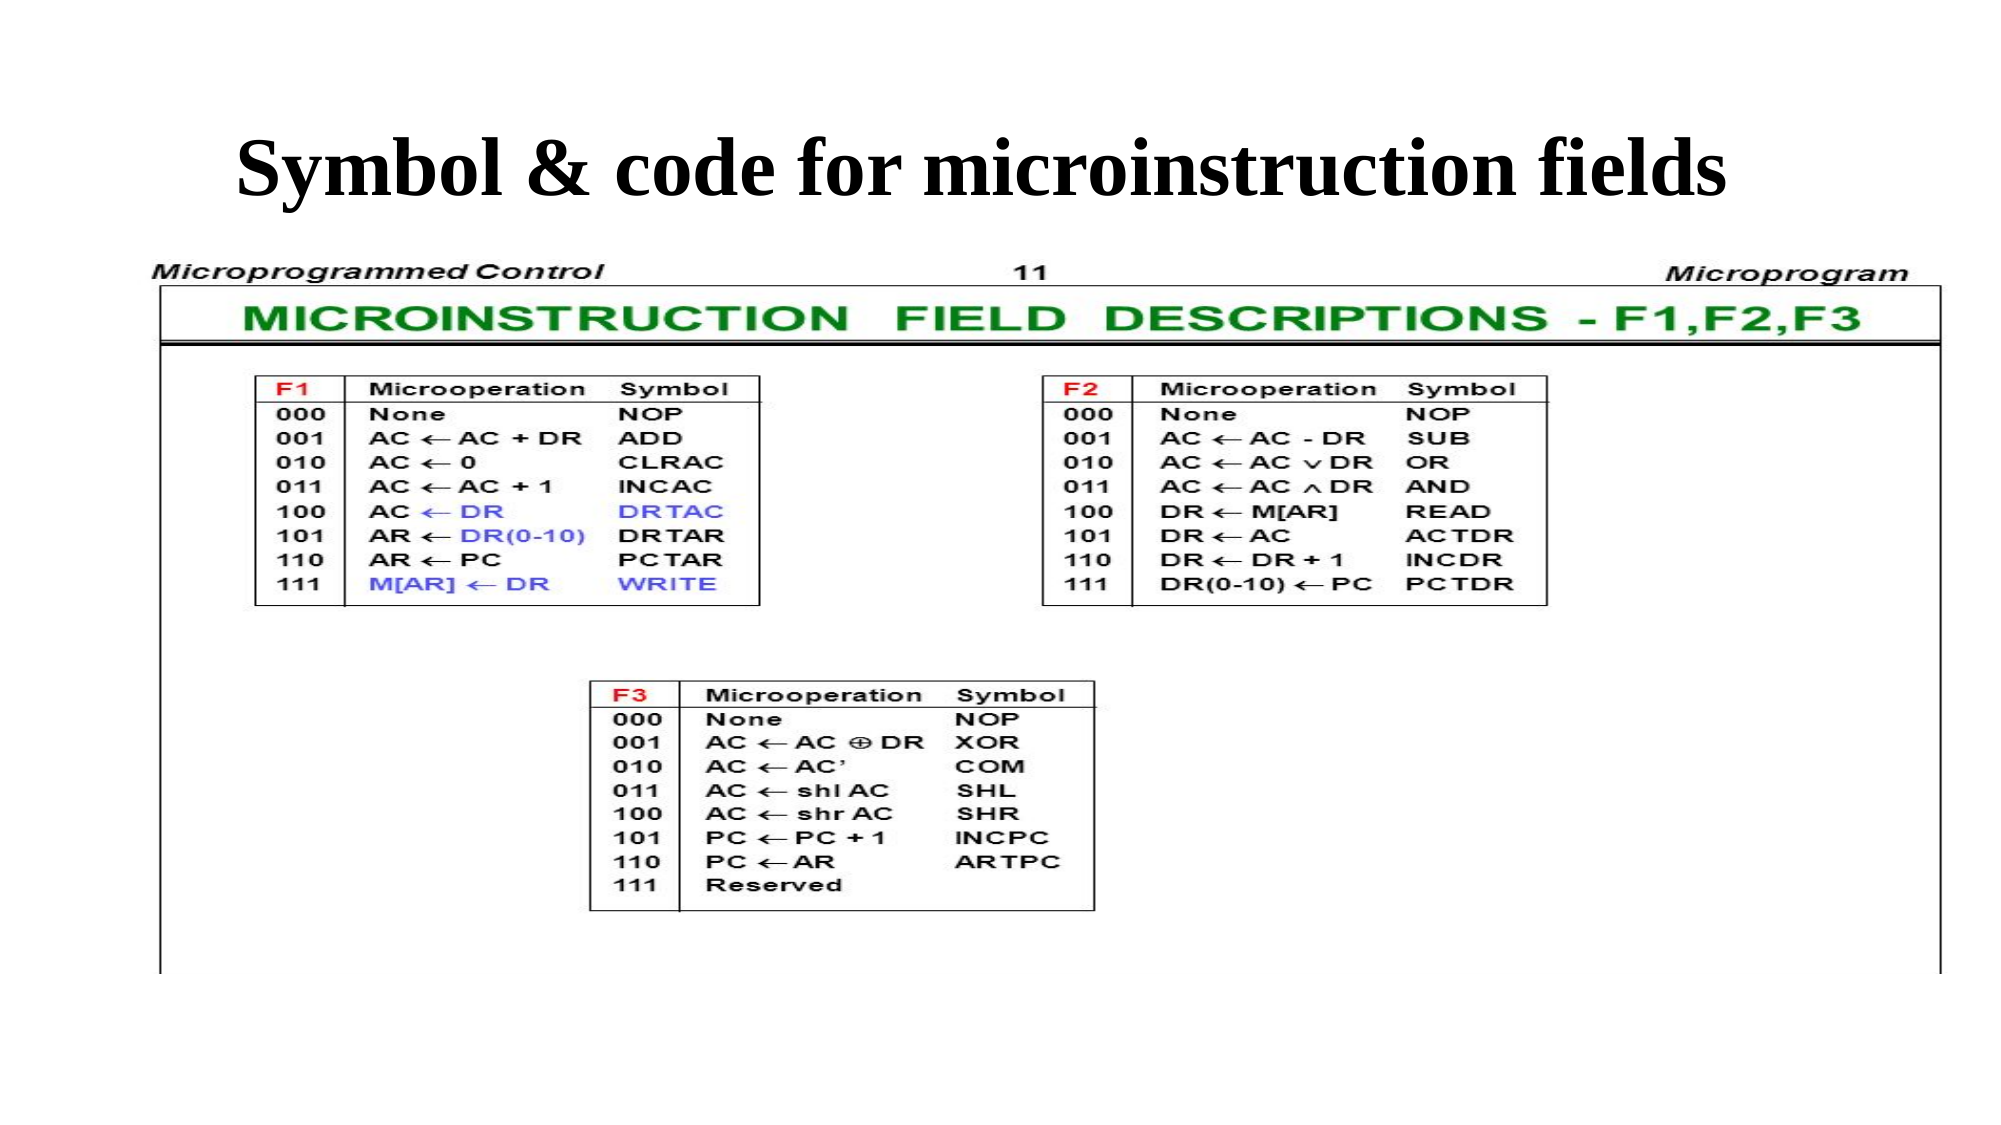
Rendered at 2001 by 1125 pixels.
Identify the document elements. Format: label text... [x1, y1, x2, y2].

title Symbol & code for microinstruction fields [137, 59, 1863, 259]
picture [137, 259, 1952, 974]
